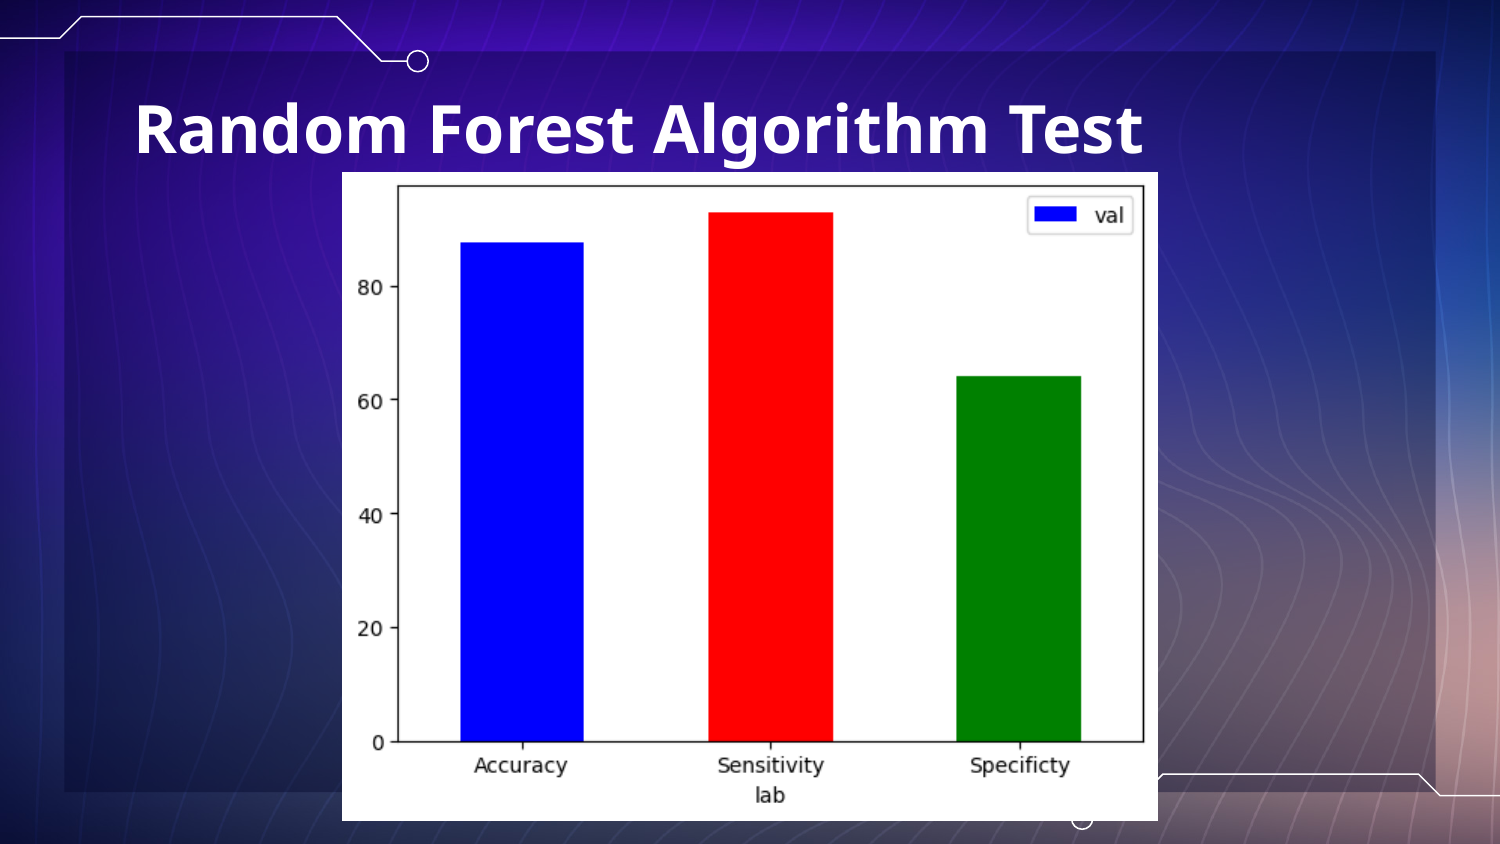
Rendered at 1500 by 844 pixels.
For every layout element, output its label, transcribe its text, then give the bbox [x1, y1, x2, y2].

picture [409, 52, 427, 70]
picture [0, 0, 1500, 844]
title Random Forest Algorithm Test [118, 71, 1382, 166]
